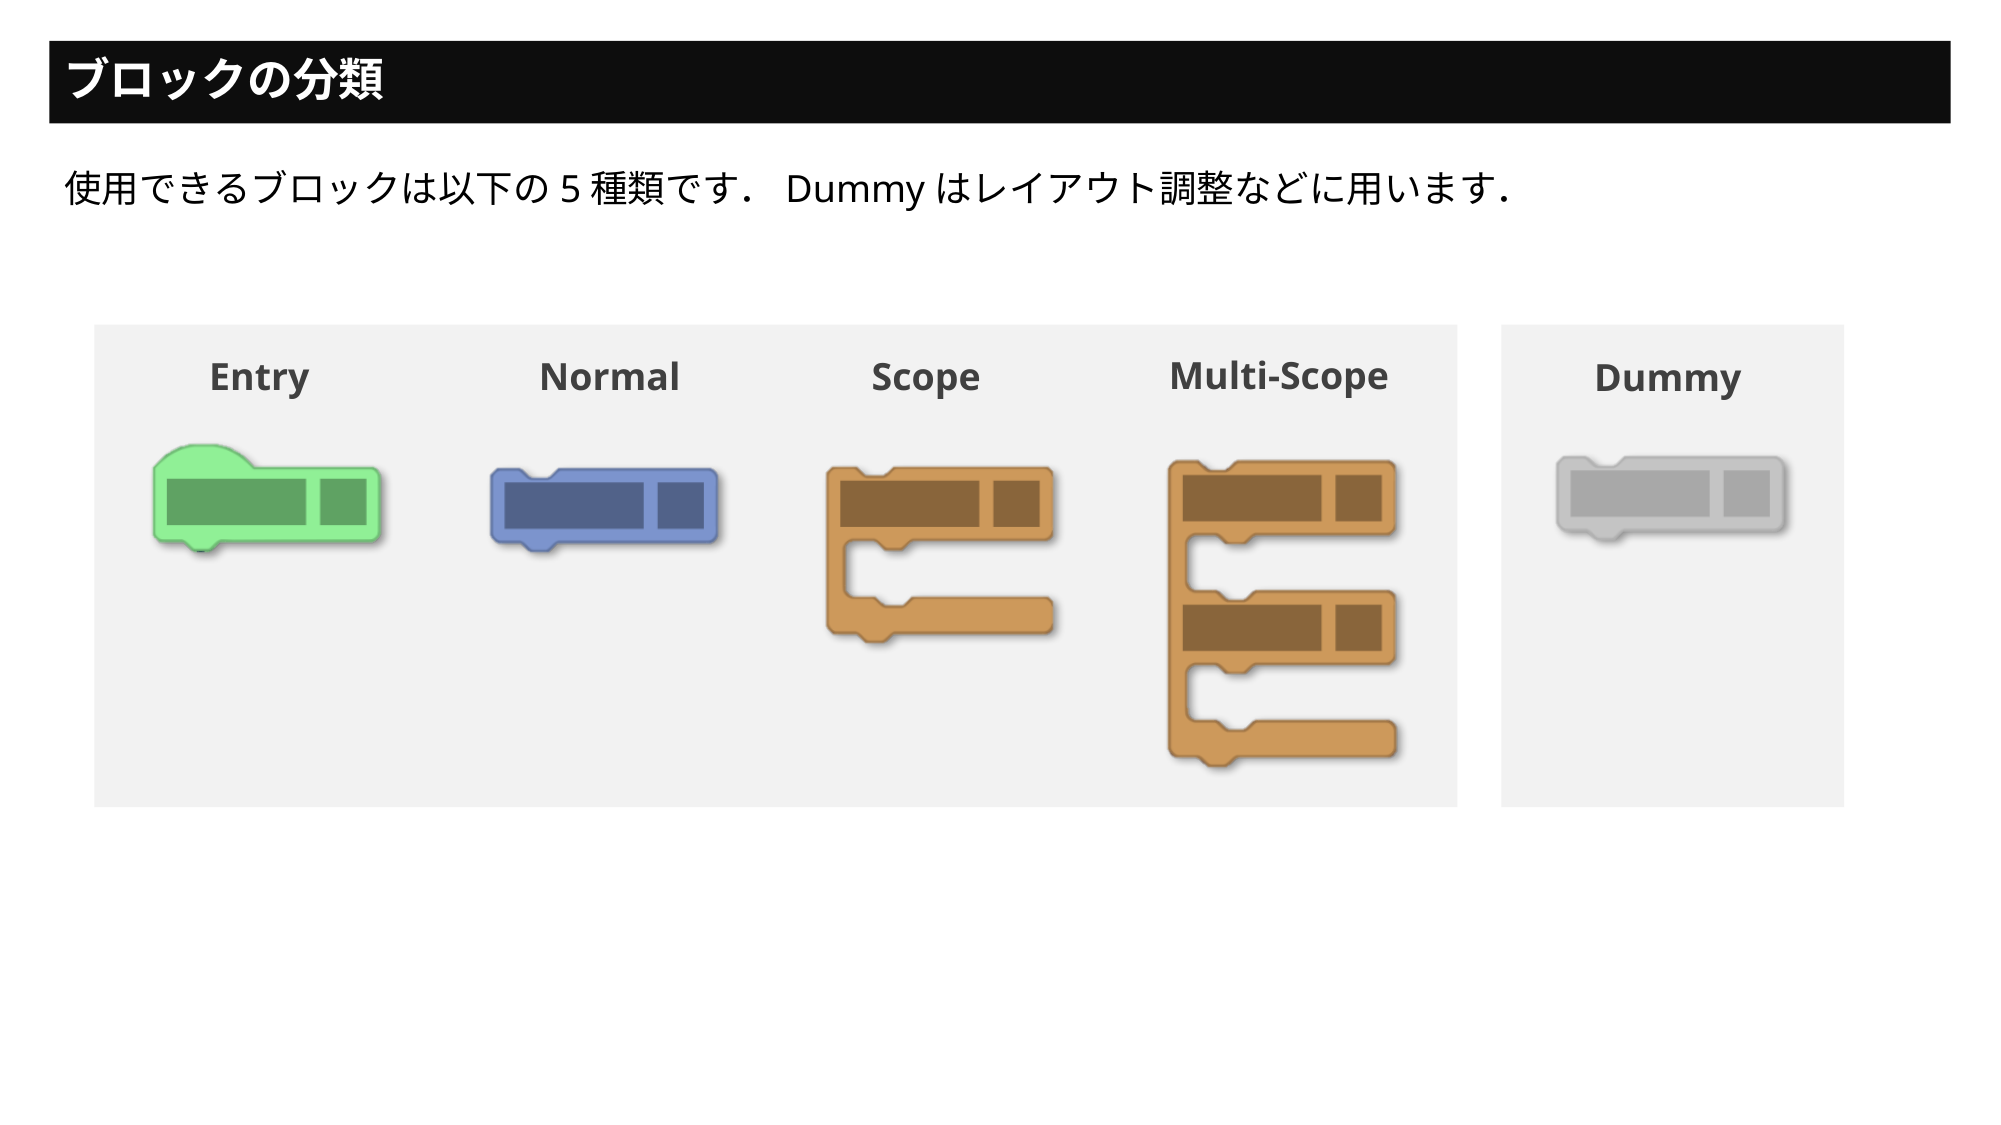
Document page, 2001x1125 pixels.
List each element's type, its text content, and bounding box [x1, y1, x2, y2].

picture [792, 440, 1082, 658]
text_box Scope [822, 342, 1031, 409]
picture [1125, 440, 1433, 781]
picture [471, 452, 749, 565]
picture [1536, 440, 1815, 553]
picture [125, 426, 428, 565]
text_box Normal [505, 342, 714, 409]
text_box [1500, 324, 1845, 808]
text_box [93, 324, 1458, 808]
text_box Multi-Scope [1148, 341, 1411, 407]
text_box 使用できるブロックは以下の5種類です．Dummyはレイアウト調整などに用います． [49, 157, 1912, 218]
title ブロックの分類 [49, 40, 1951, 124]
text_box Entry [155, 342, 364, 409]
text_box Dummy [1563, 343, 1772, 409]
